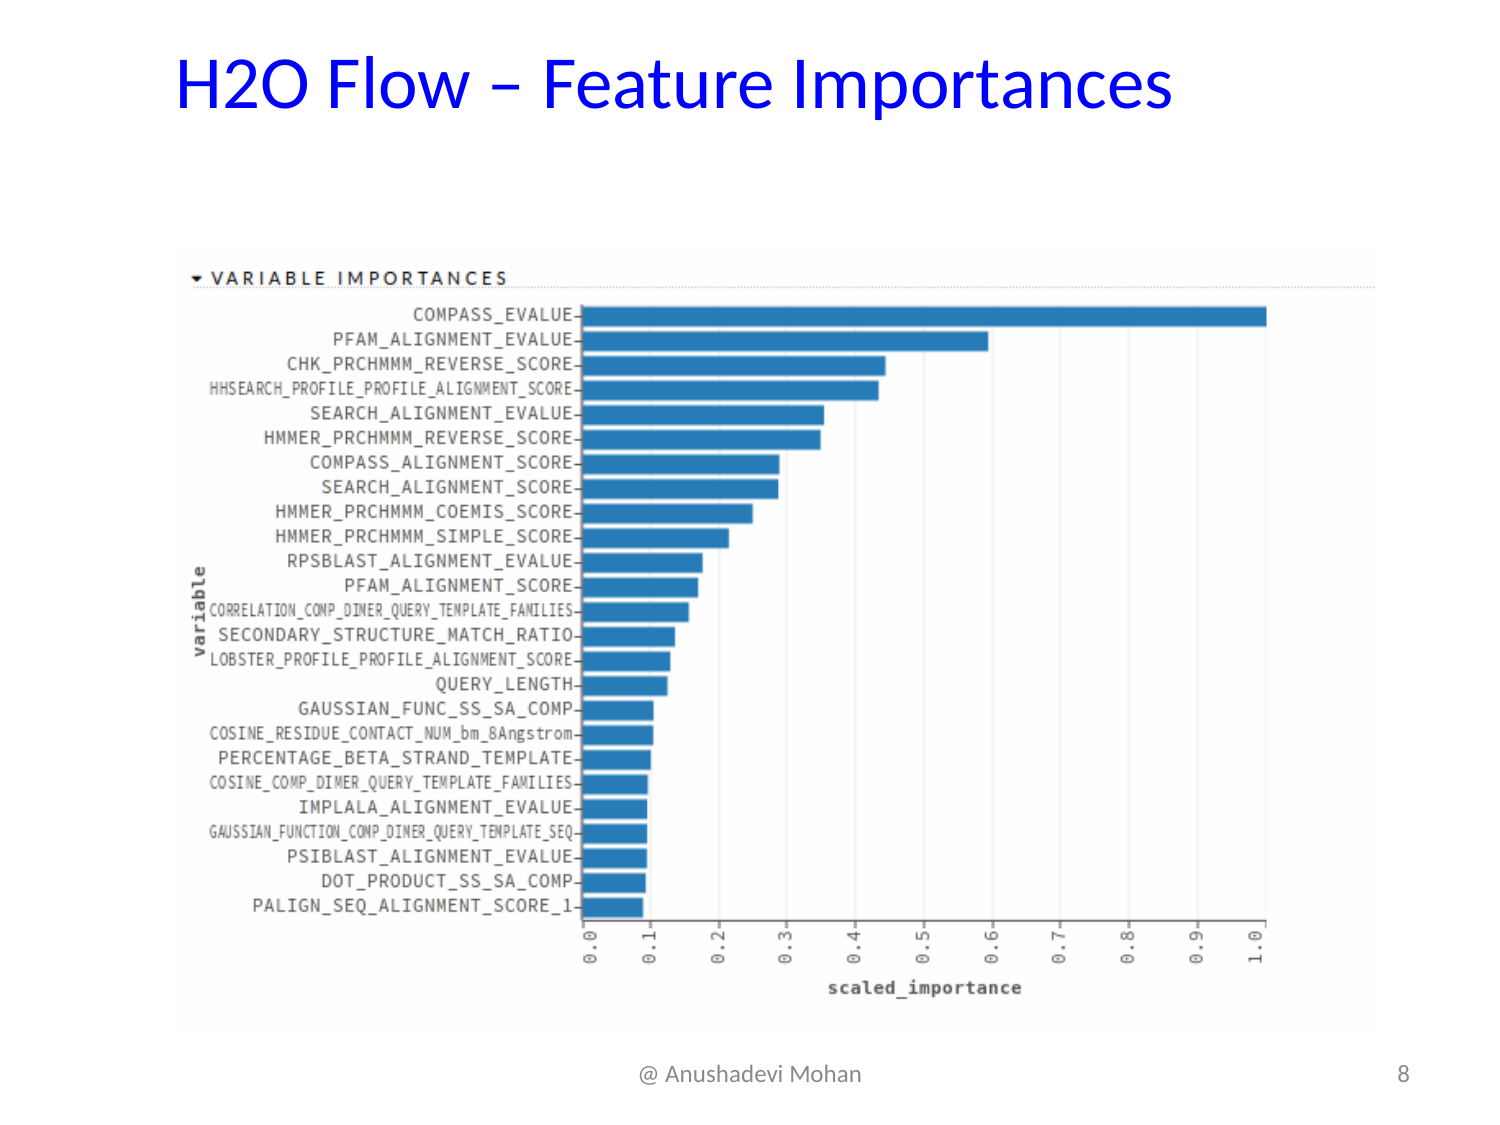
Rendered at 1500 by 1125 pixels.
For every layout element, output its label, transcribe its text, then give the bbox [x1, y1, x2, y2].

picture [174, 249, 1376, 1032]
slide_number 8 [1074, 1042, 1425, 1103]
title H2O Flow – Feature Importances [0, 19, 1350, 138]
footer @ Anushadevi Mohan [512, 1042, 988, 1103]
